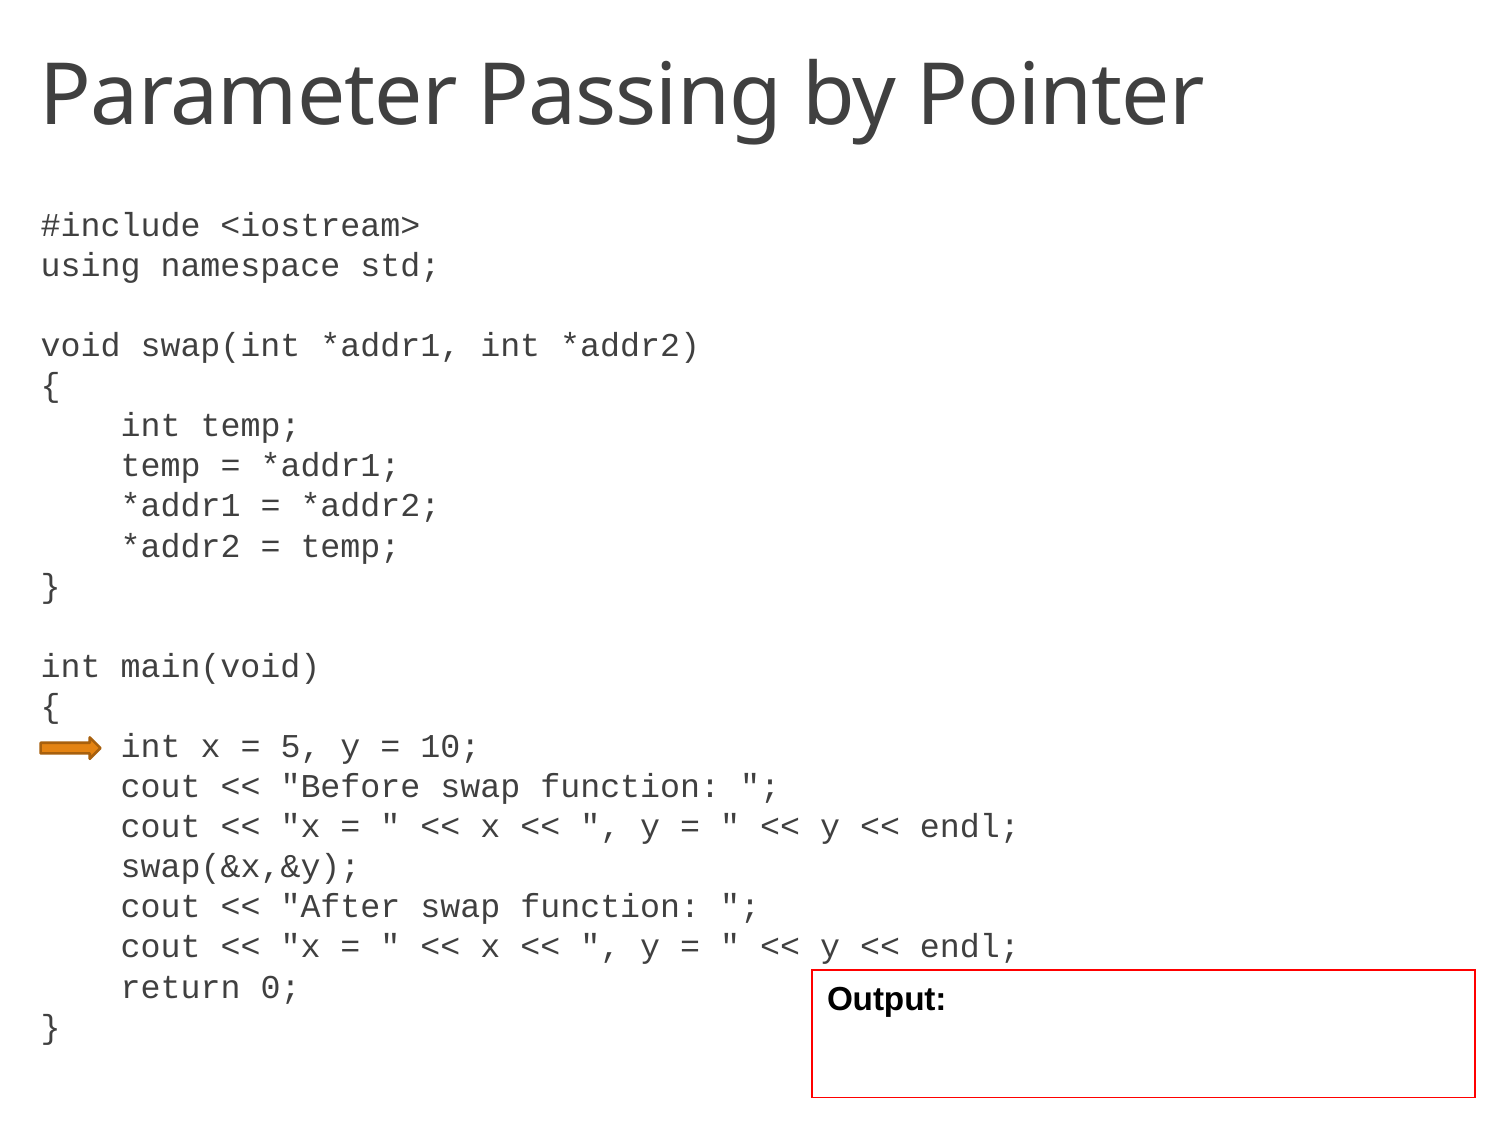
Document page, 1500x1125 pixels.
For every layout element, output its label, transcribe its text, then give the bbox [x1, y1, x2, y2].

list #include <iostream> using namespace std; void swap(int *addr1, int *addr2) { int temp; temp = *addr1; *addr1 = *addr2; *addr2 = temp; } int main(void) { int x = 5, y = 10; cout << "Before swap function: "; cout << "x = " << x << ", y = " << y << endl; swap(&x,&y); cout << "After swap function: "; cout << "x = " << x << ", y = " << y << endl; return 0; } [40, 200, 1475, 938]
title Parameter Passing by Pointer [24, 47, 1475, 150]
text_box Output: [812, 969, 1475, 1098]
text_box [39, 736, 102, 761]
